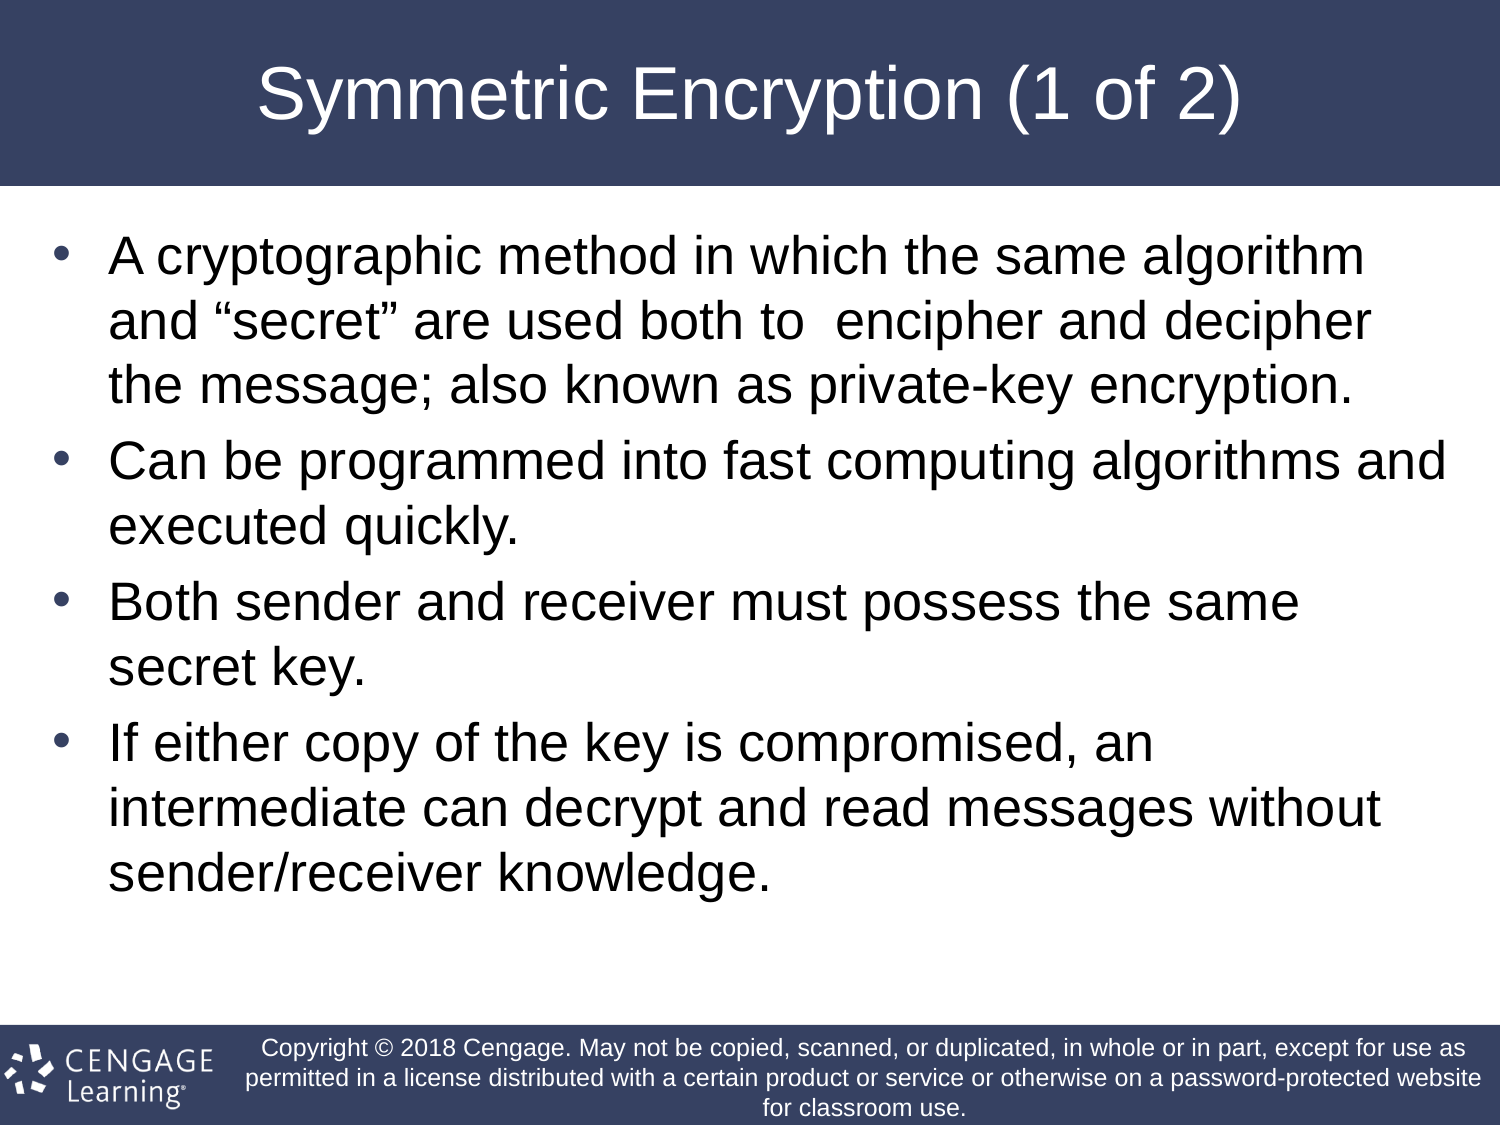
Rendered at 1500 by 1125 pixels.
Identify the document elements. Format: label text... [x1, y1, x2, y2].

title Symmetric Encryption (1 of 2) [7, 4, 1493, 176]
list A cryptographic method in which the same algorithm and “secret” are used both to encipher and decipher the message; also known as private-key encryption. Can be programmed into fast computing algorithms and executed quickly. Both sender and receiver must possess the same secret key. If either copy of the key is compromised, an intermediate can decrypt and read messages without sender/receiver knowledge. [37, 212, 1475, 1005]
picture [0, 1040, 216, 1113]
